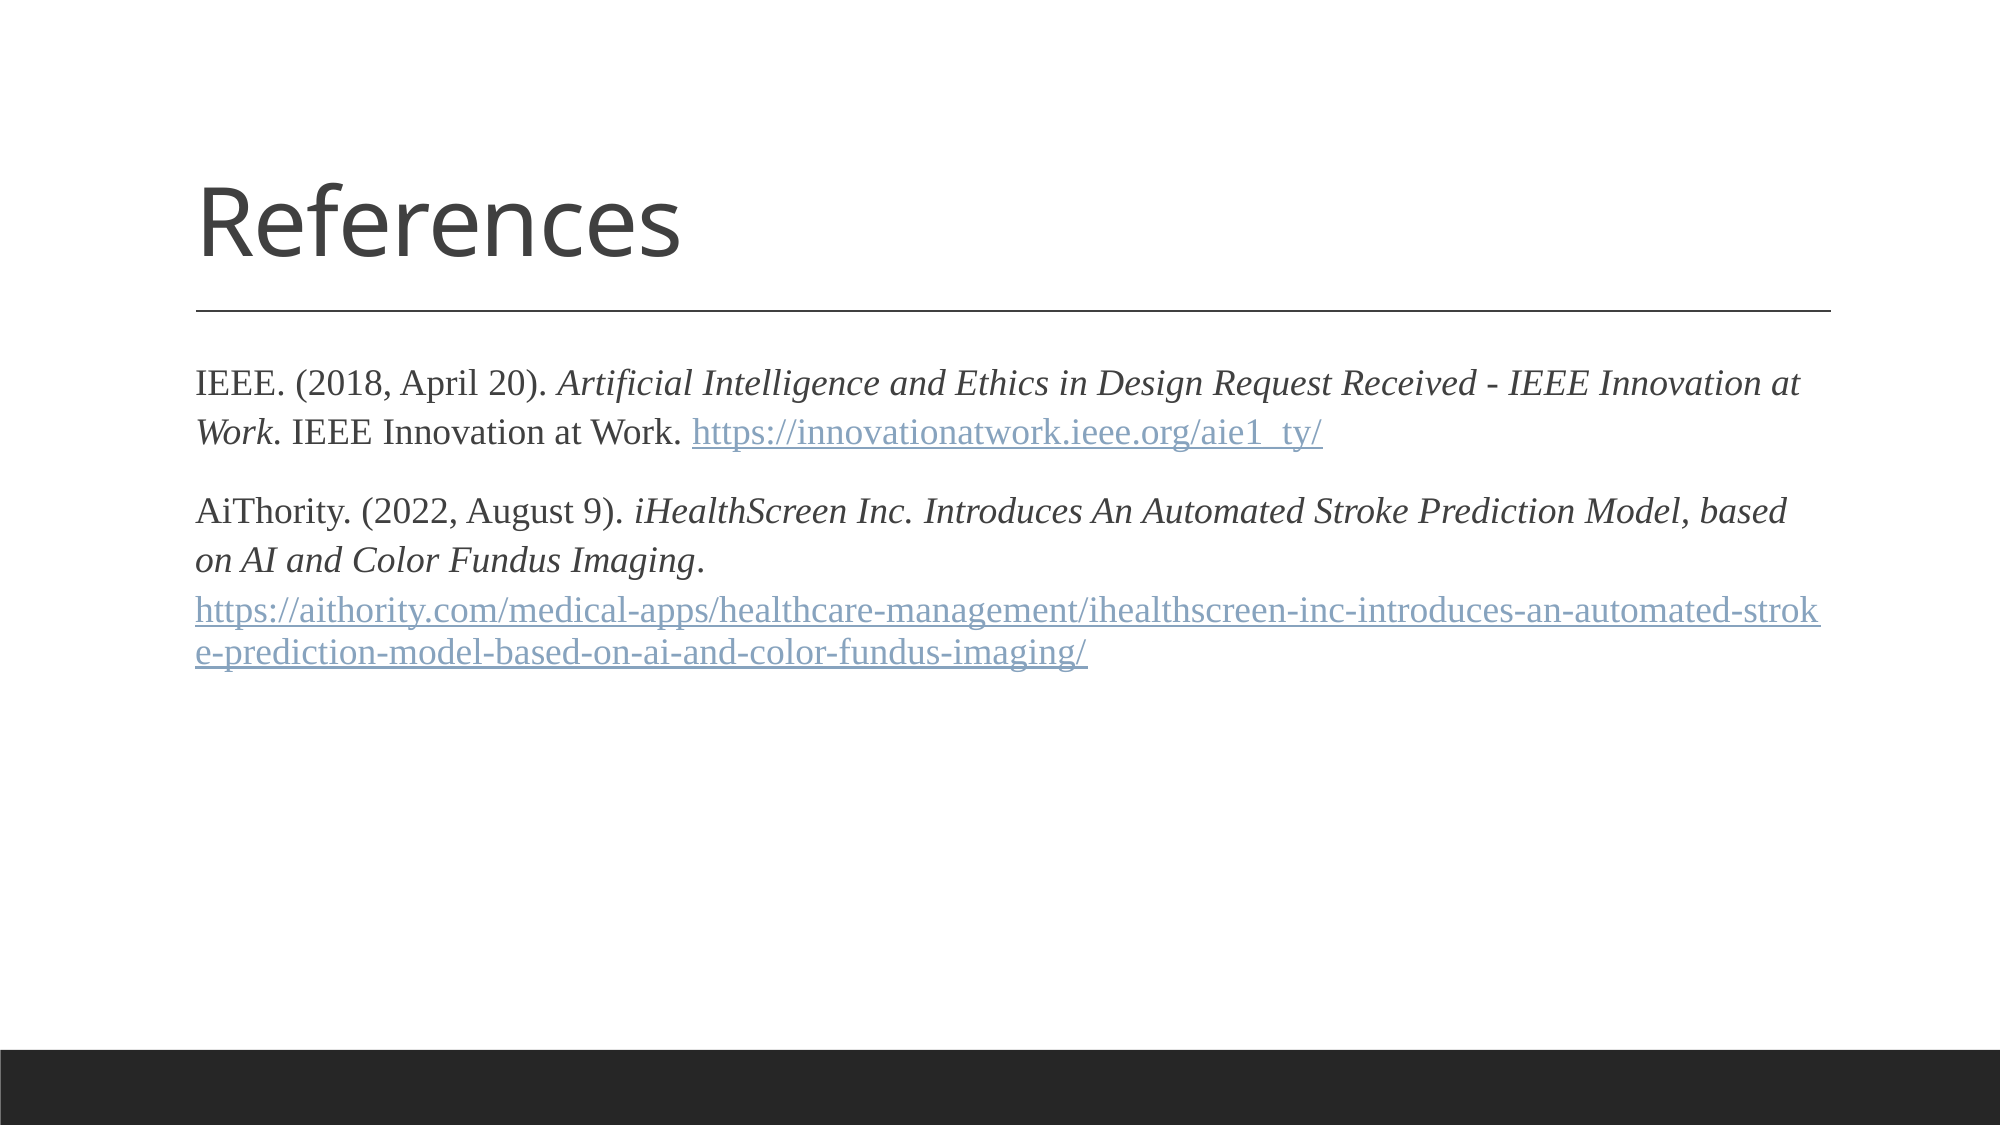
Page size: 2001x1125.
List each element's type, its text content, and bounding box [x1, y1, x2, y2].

title References [180, 47, 1830, 285]
list IEEE. (2018, April 20). Artificial Intelligence and Ethics in Design Request Received - IEEE Innovation at Work. IEEE Innovation at Work. https://innovationatwork.ieee.org/aie1_ty/ AiThority. (2022, August 9). iHealthScreen Inc. Introduces An Automated Stroke Prediction Model, based on AI and Color Fundus Imaging. https://aithority.com/medical-apps/healthcare-management/ihealthscreen-inc-introduces-an-automated-stroke-prediction-model-based-on-ai-and-color-fundus-imaging/ [180, 345, 1830, 963]
